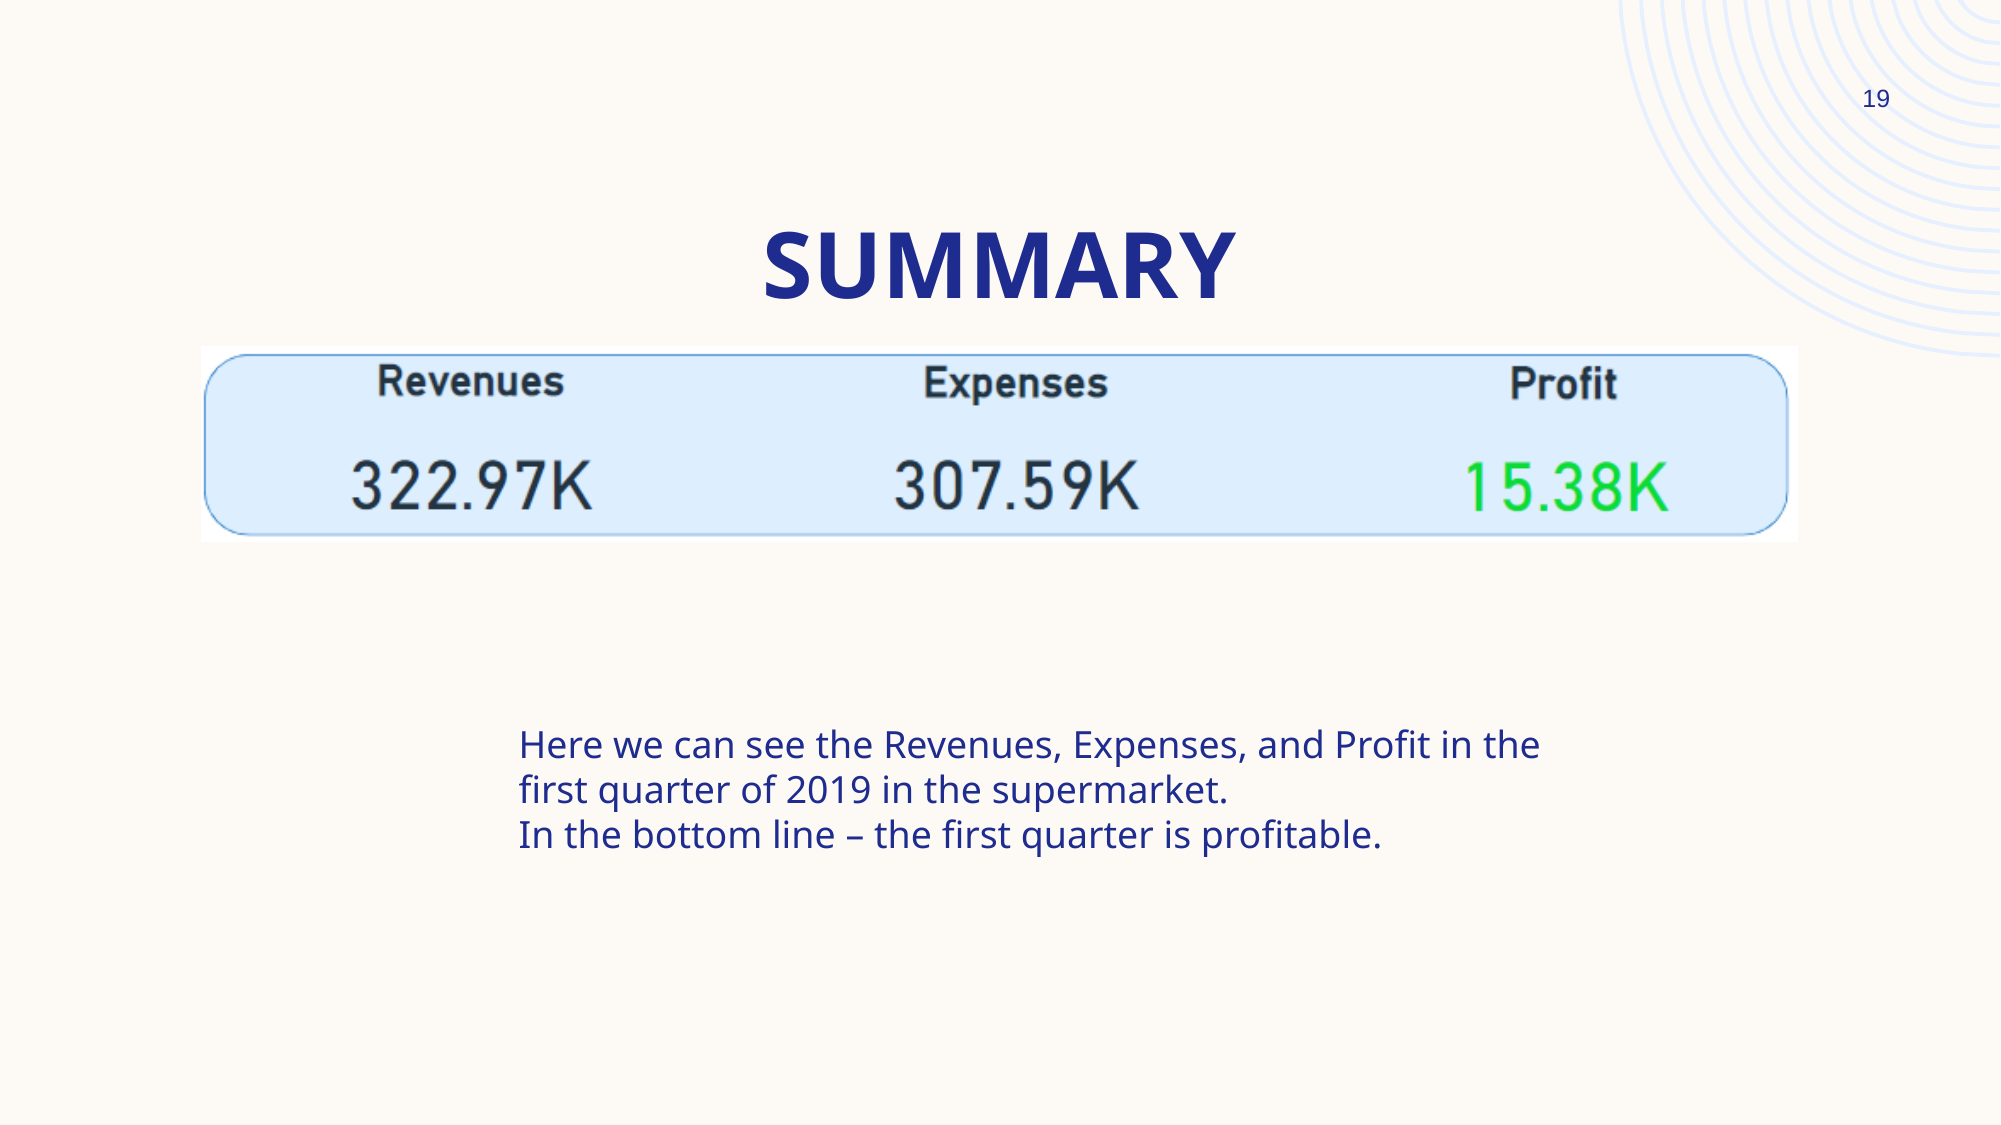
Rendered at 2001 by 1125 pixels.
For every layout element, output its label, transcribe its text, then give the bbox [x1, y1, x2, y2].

slide_number 19 [1795, 75, 1958, 120]
picture [201, 346, 1798, 542]
title SUMMARY [124, 199, 1875, 326]
text_box Here we can see the Revenues, Expenses, and Profit in the first quarter of 2019 in the supermarket. In the bottom line – the first quarter is profitable. [503, 606, 1633, 971]
